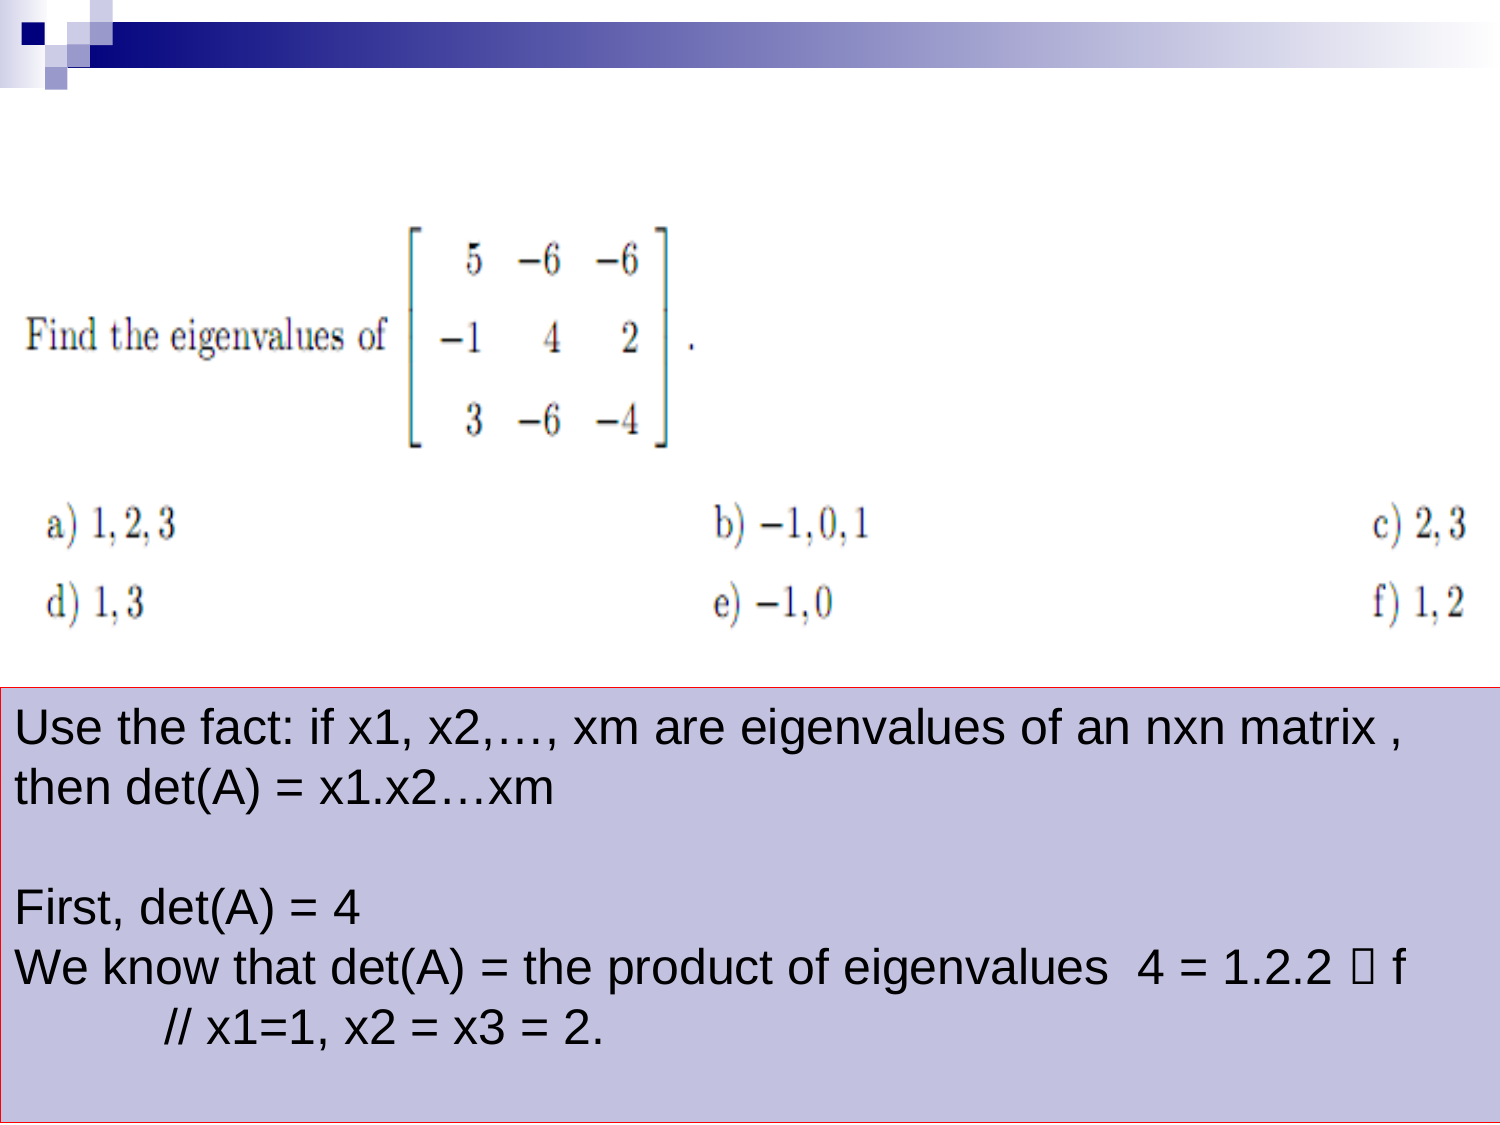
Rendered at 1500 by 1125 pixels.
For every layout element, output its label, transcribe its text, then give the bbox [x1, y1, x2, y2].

text_box Use the fact: if x1, x2,…, xm are eigenvalues of an nxn matrix , then det(A) = x1.x2…xm First, det(A) = 4 We know that det(A) = the product of eigenvalues 4 = 1.2.2  f // x1=1, x2 = x3 = 2. [0, 687, 1500, 1123]
picture [11, 187, 1487, 650]
